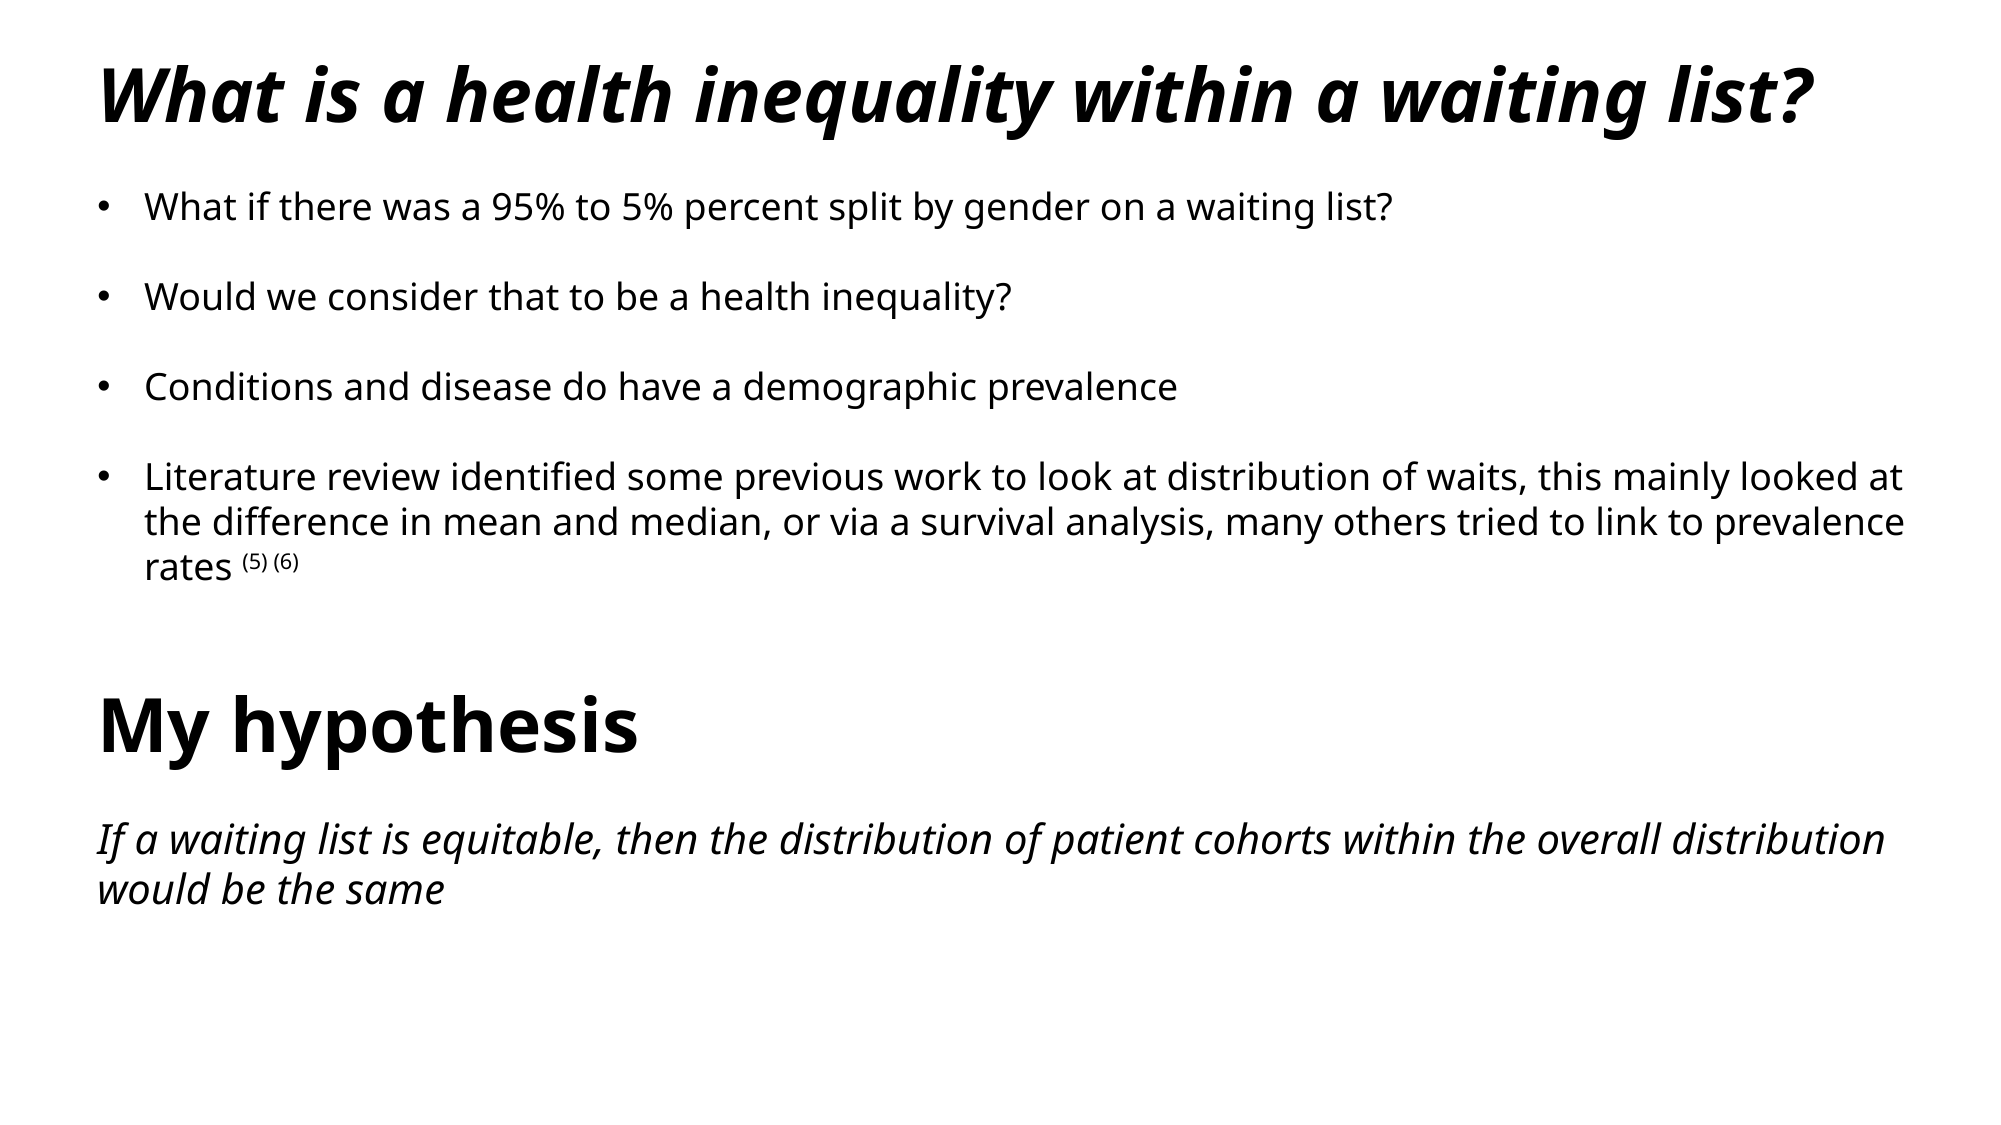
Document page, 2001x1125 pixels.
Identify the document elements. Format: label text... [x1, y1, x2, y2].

text_box What is a health inequality within a waiting list? What if there was a 95% to 5% percent split by gender on a waiting list? Would we consider that to be a health inequality? Conditions and disease do have a demographic prevalence Literature review identified some previous work to look at distribution of waits, this mainly looked at the difference in mean and median, or via a survival analysis, many others tried to link to prevalence rates (5) (6) My hypothesis If a waiting list is equitable, then the distribution of patient cohorts within the overall distribution would be the same [82, 40, 1966, 1106]
